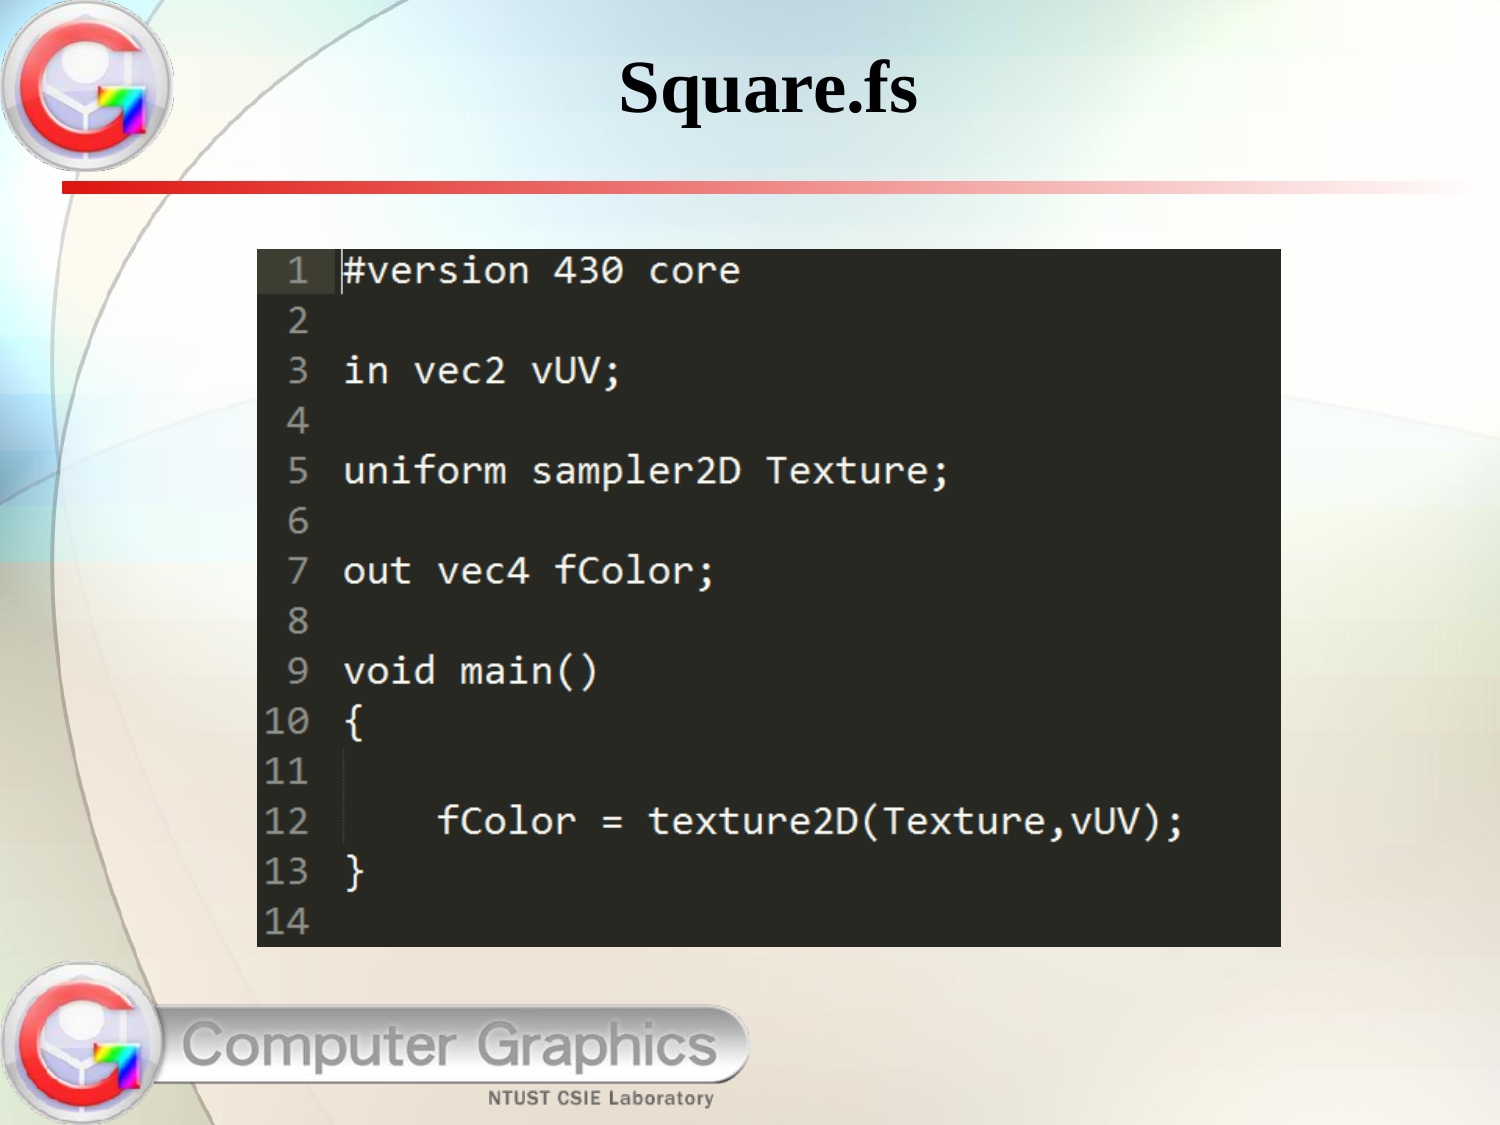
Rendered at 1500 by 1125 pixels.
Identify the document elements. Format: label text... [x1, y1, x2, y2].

picture [0, 0, 1500, 1125]
title Square.fs [124, 0, 1413, 165]
